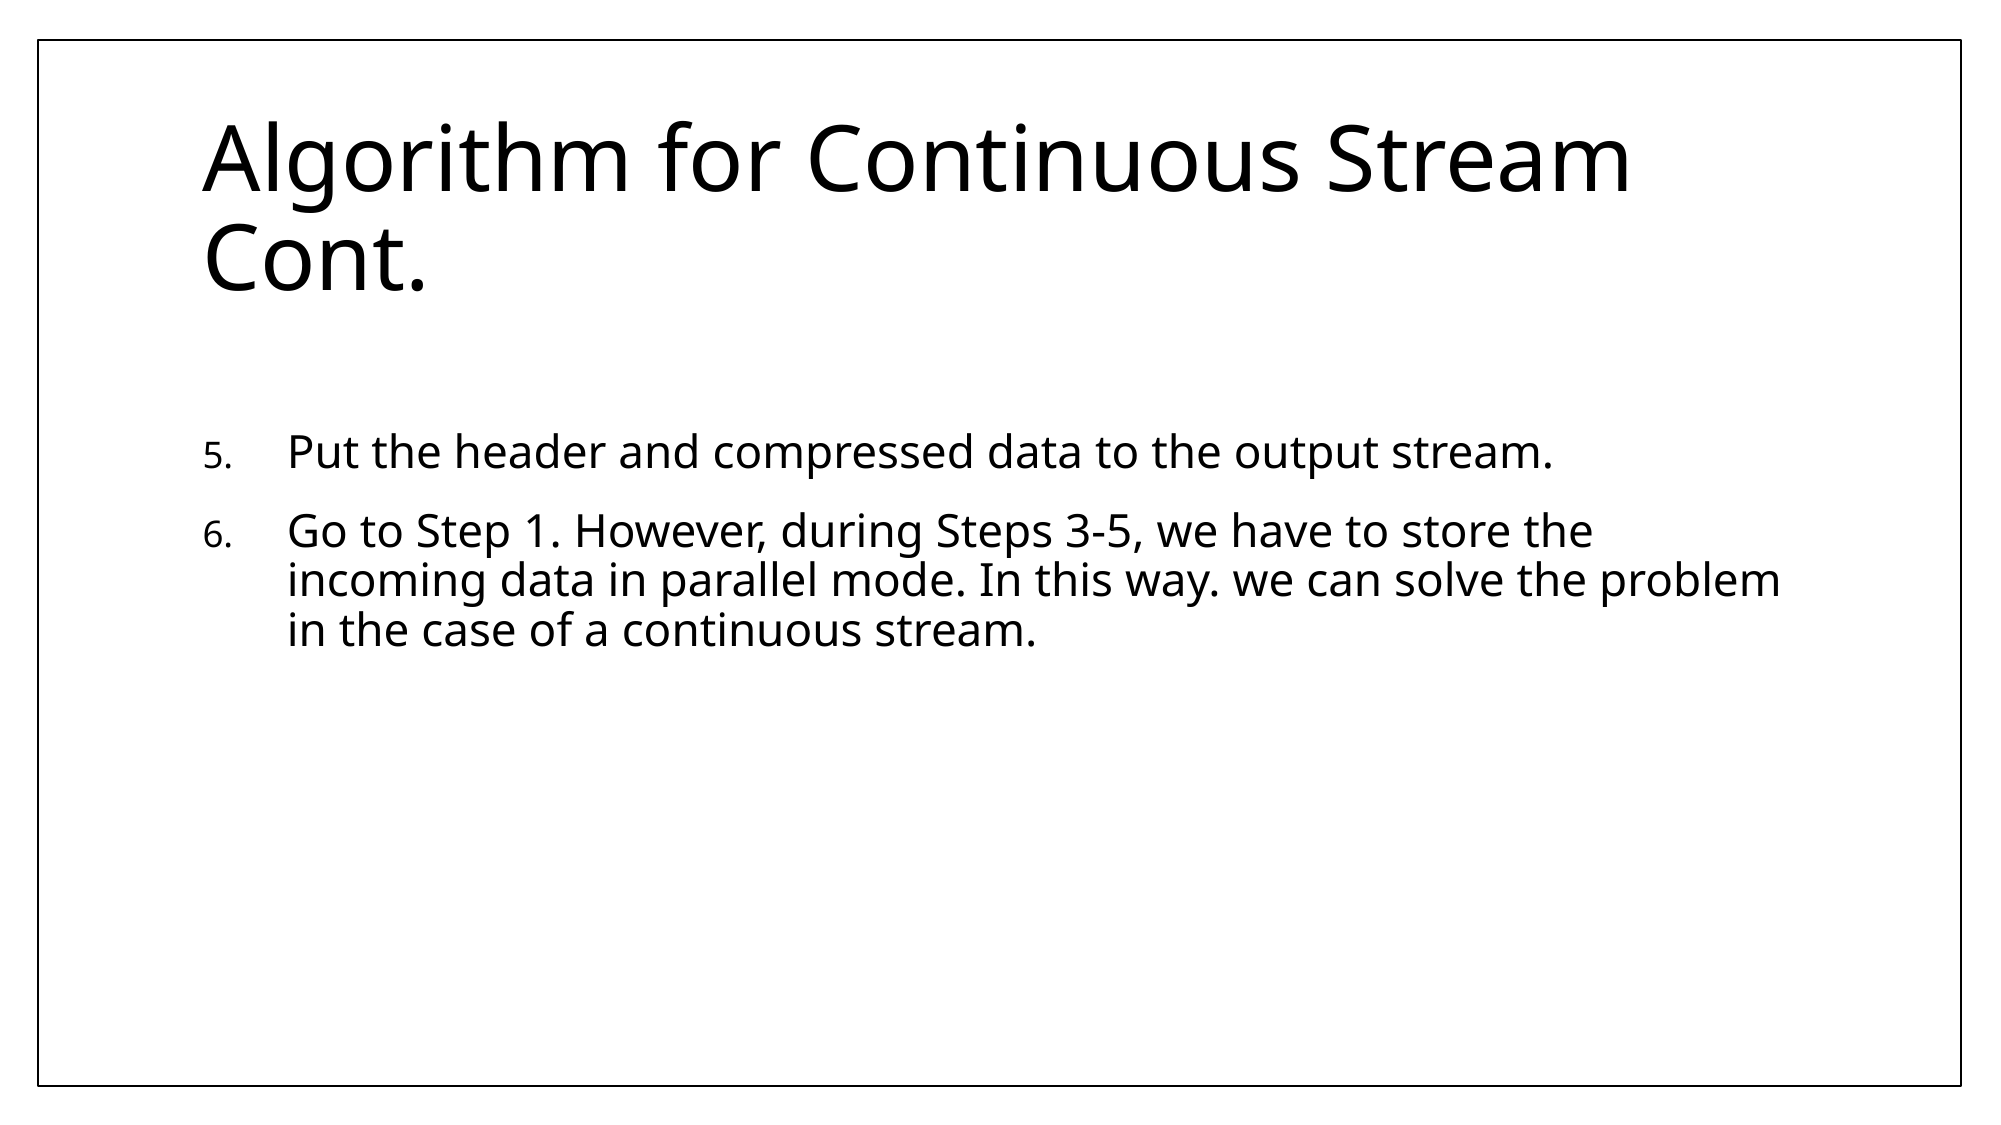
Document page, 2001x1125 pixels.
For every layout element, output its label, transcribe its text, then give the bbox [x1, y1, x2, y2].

title Algorithm for Continuous Stream Cont. [187, 99, 1808, 323]
list Put the header and compressed data to the output stream. Go to Step 1. However, during Steps 3-5, we have to store the incoming data in parallel mode. In this way. we can solve the problem in the case of a continuous stream. [187, 337, 1808, 1000]
